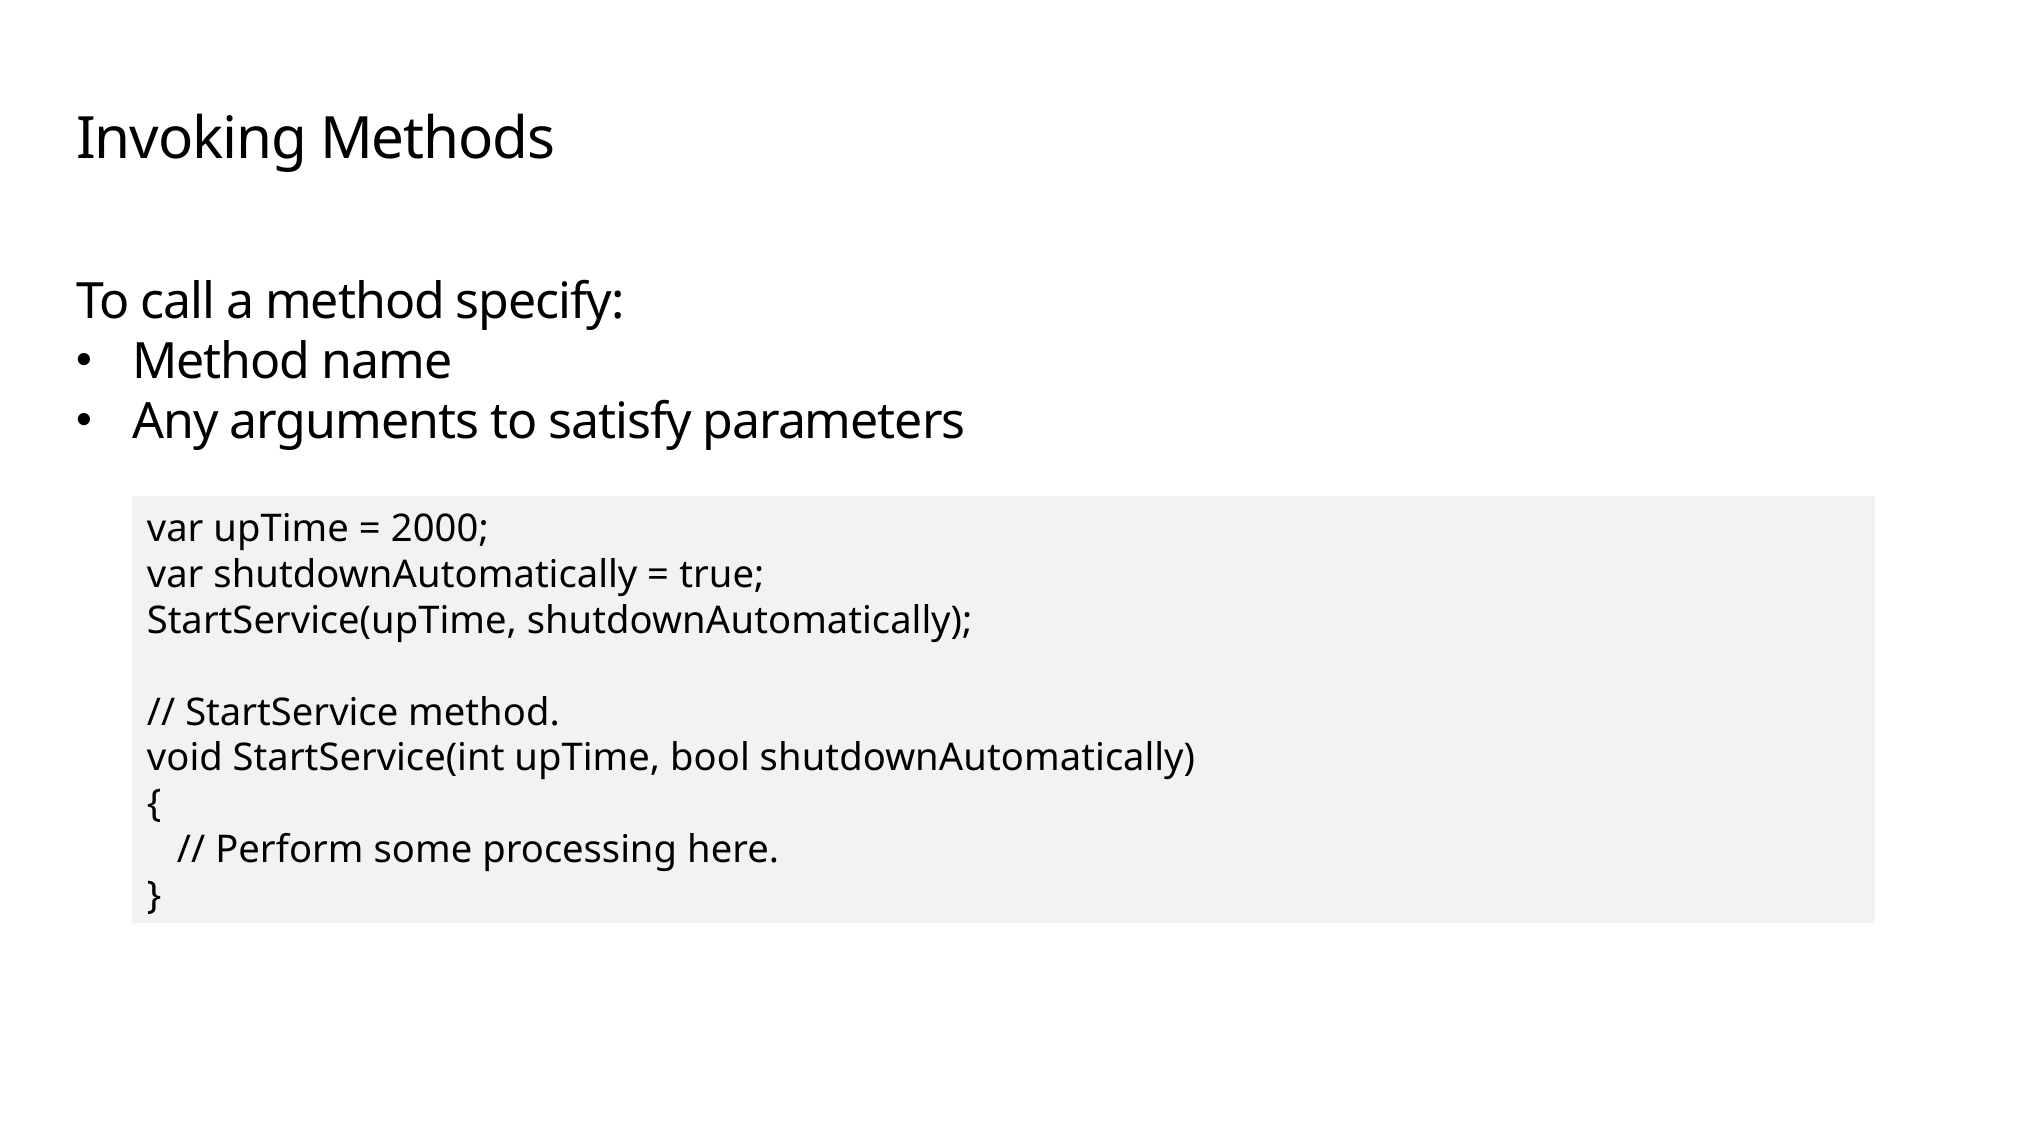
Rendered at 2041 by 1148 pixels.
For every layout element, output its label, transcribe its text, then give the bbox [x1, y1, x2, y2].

title Invoking Methods [76, 93, 1968, 230]
text_box [331, 170, 1691, 472]
text_box var upTime = 2000; var shutdownAutomatically = true; StartService(upTime, shutdownAutomatically); // StartService method. void StartService(int upTime, bool shutdownAutomatically) { // Perform some processing here. } [131, 495, 1876, 924]
list To call a method specify: Method name Any arguments to satisfy parameters [76, 253, 1956, 587]
